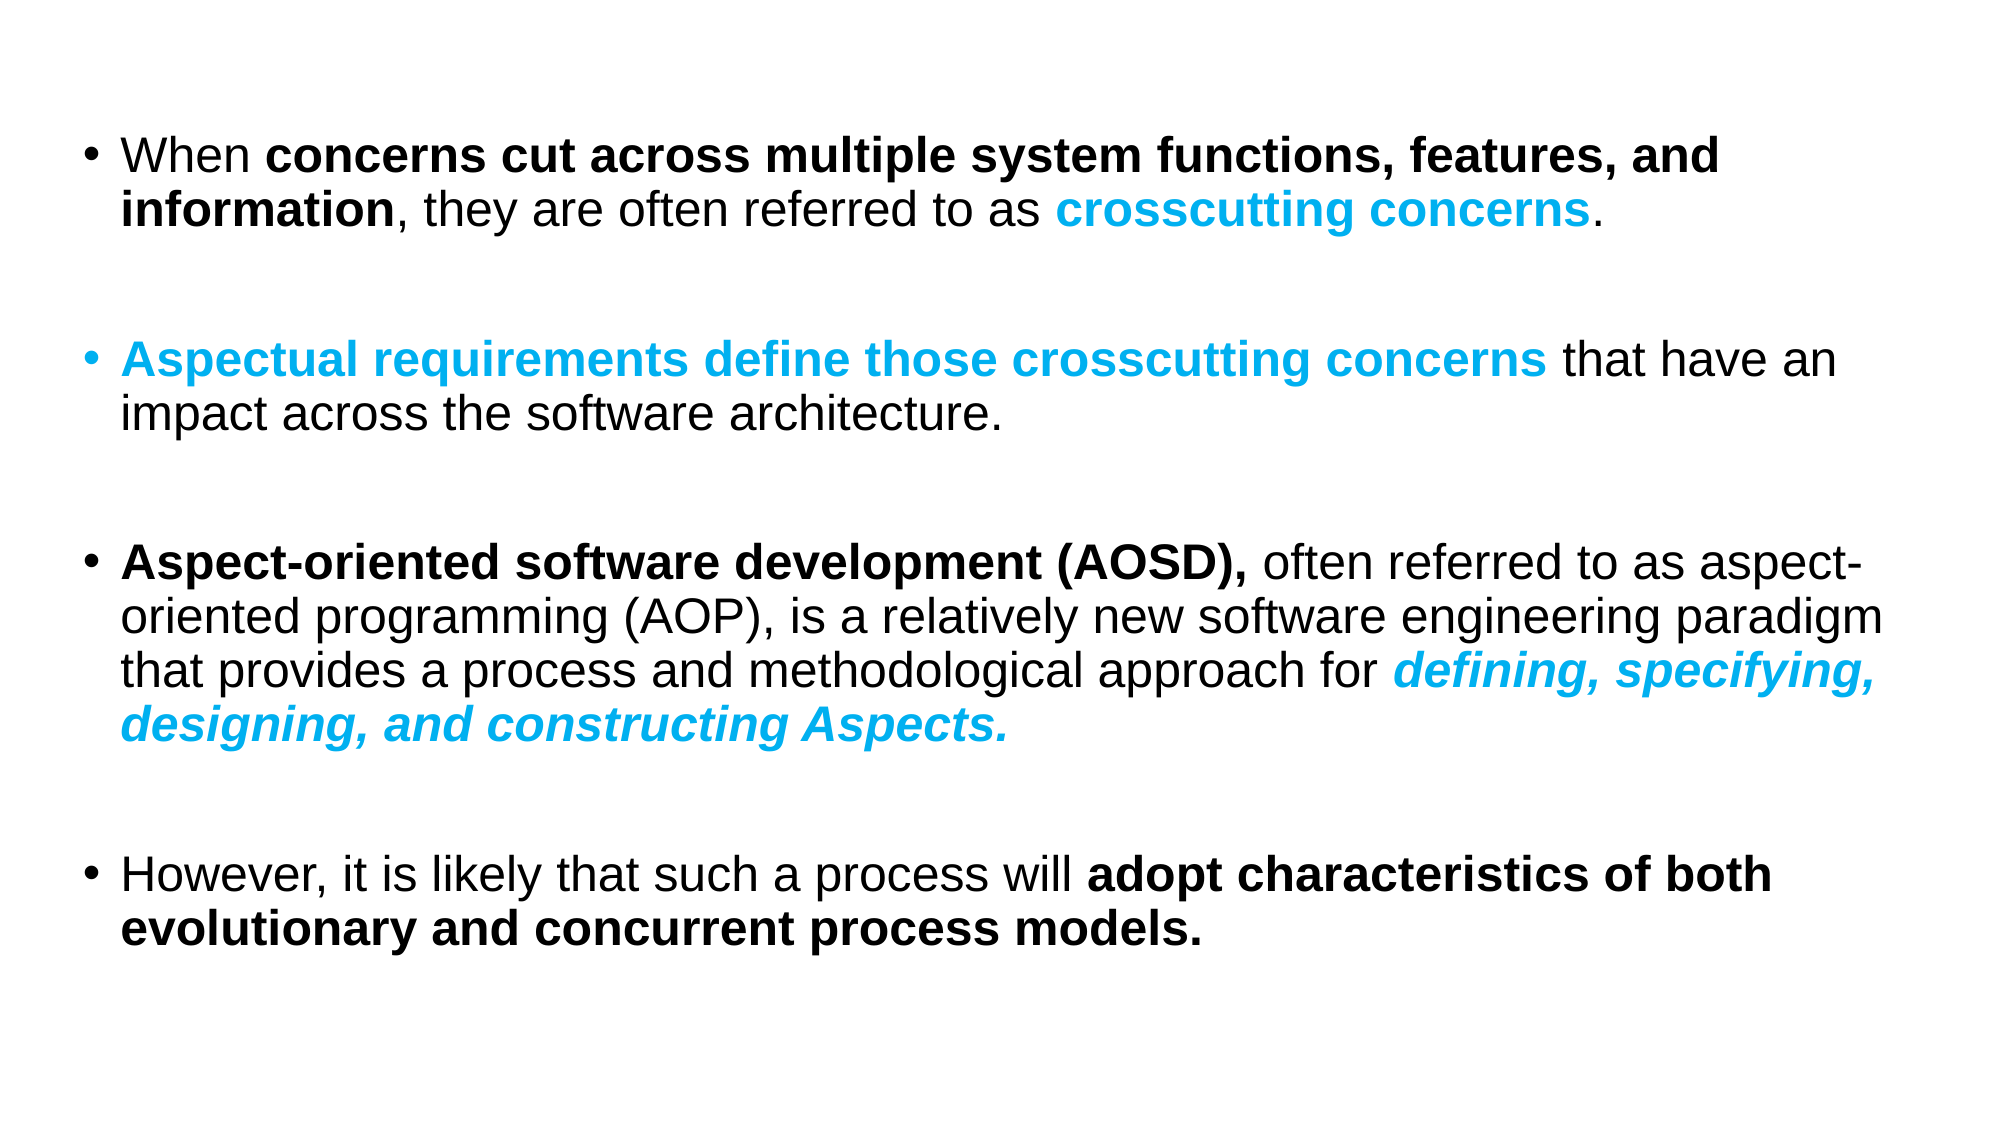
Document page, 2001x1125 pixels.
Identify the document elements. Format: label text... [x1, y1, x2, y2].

list When concerns cut across multiple system functions, features, and information, they are often referred to as crosscutting concerns. Aspectual requirements define those crosscutting concerns that have an impact across the software architecture. Aspect-oriented software development (AOSD), often referred to as aspect-oriented programming (AOP), is a relatively new software engineering paradigm that provides a process and methodological approach for defining, specifying, designing, and constructing Aspects. However, it is likely that such a process will adopt characteristics of both evolutionary and concurrent process models. [67, 41, 1955, 1069]
